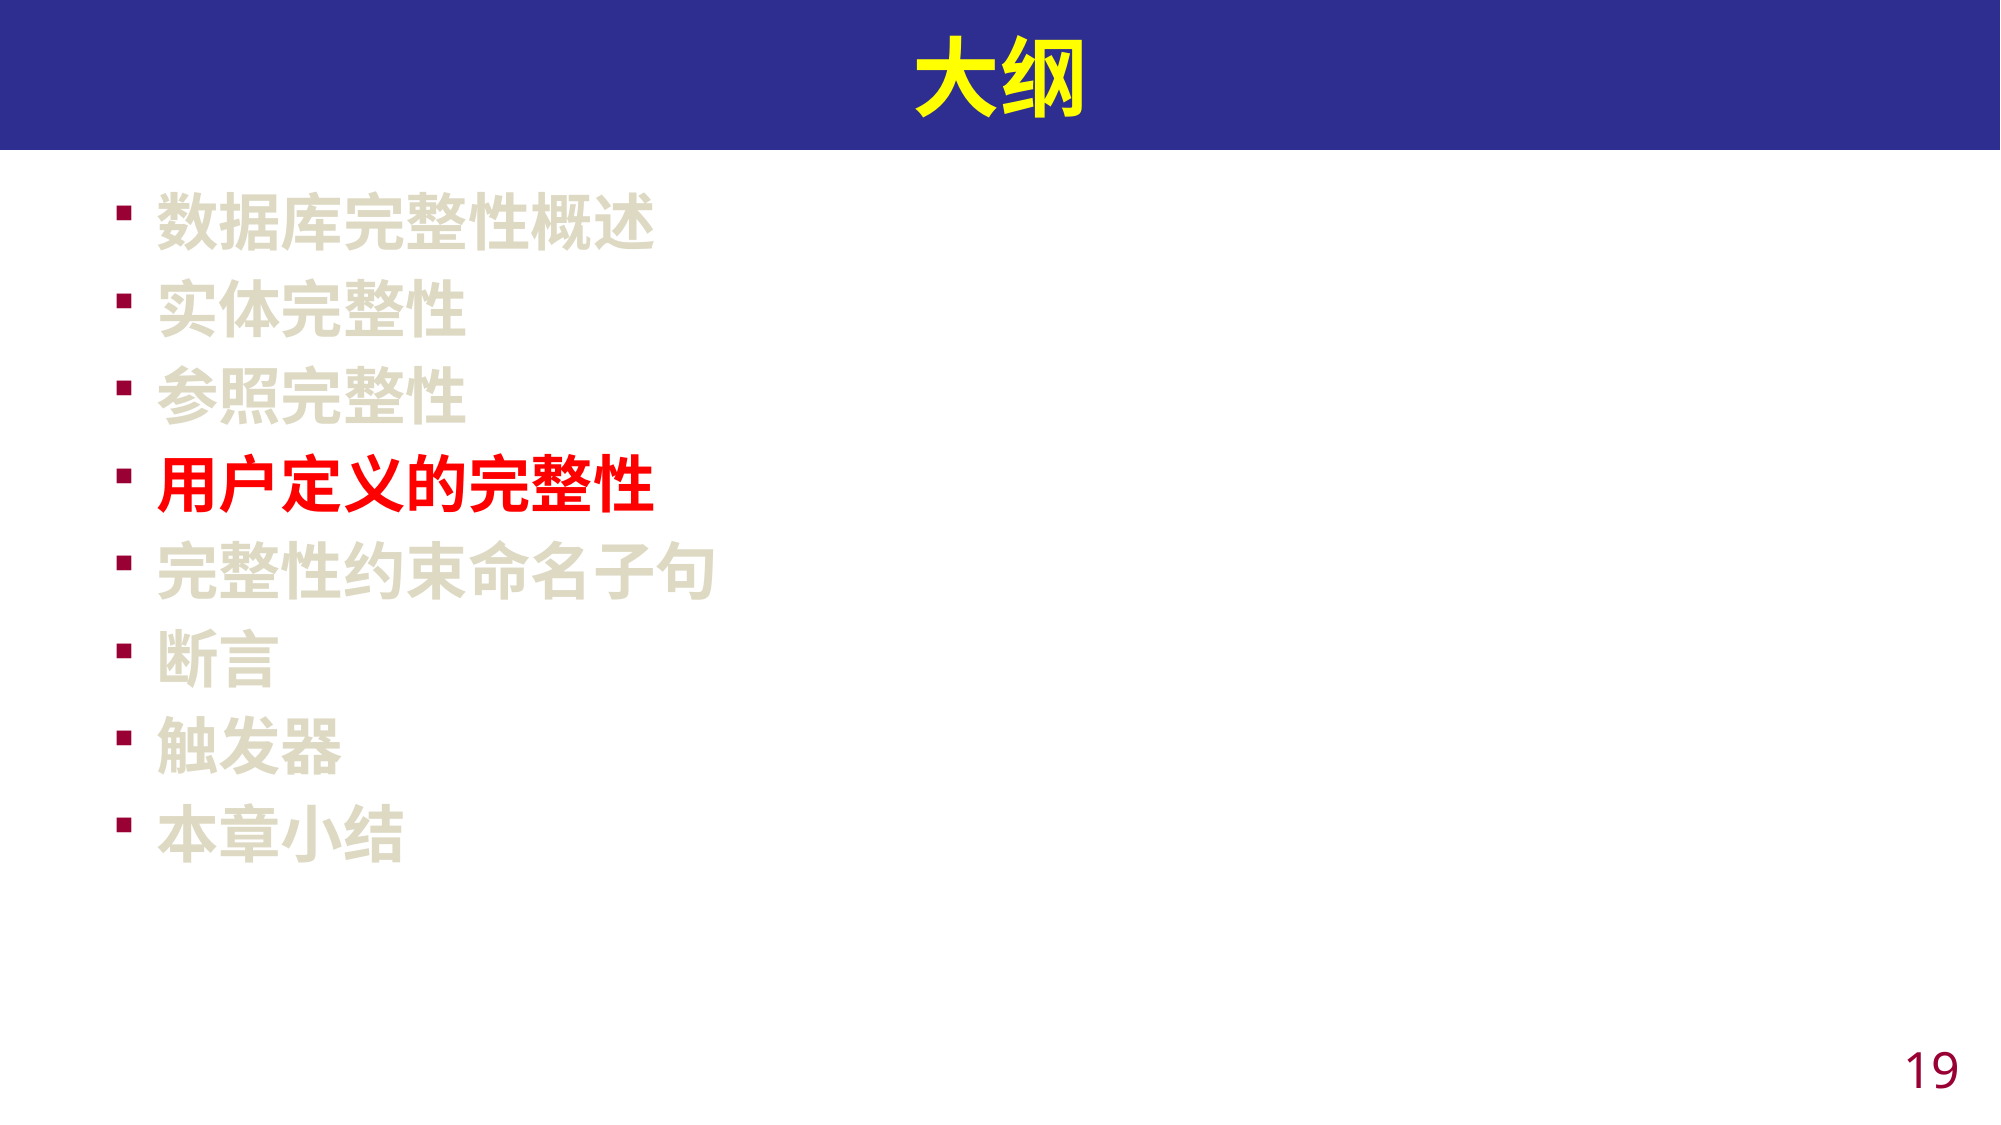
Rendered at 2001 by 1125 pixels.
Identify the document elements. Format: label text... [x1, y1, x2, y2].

slide_number 18 [1550, 1048, 1975, 1096]
list 数据库完整性概述 实体完整性 参照完整性 用户定义的完整性 完整性约束命名子句 断言 触发器 本章小结 [97, 174, 1904, 1073]
title 大纲 [0, 0, 2000, 150]
